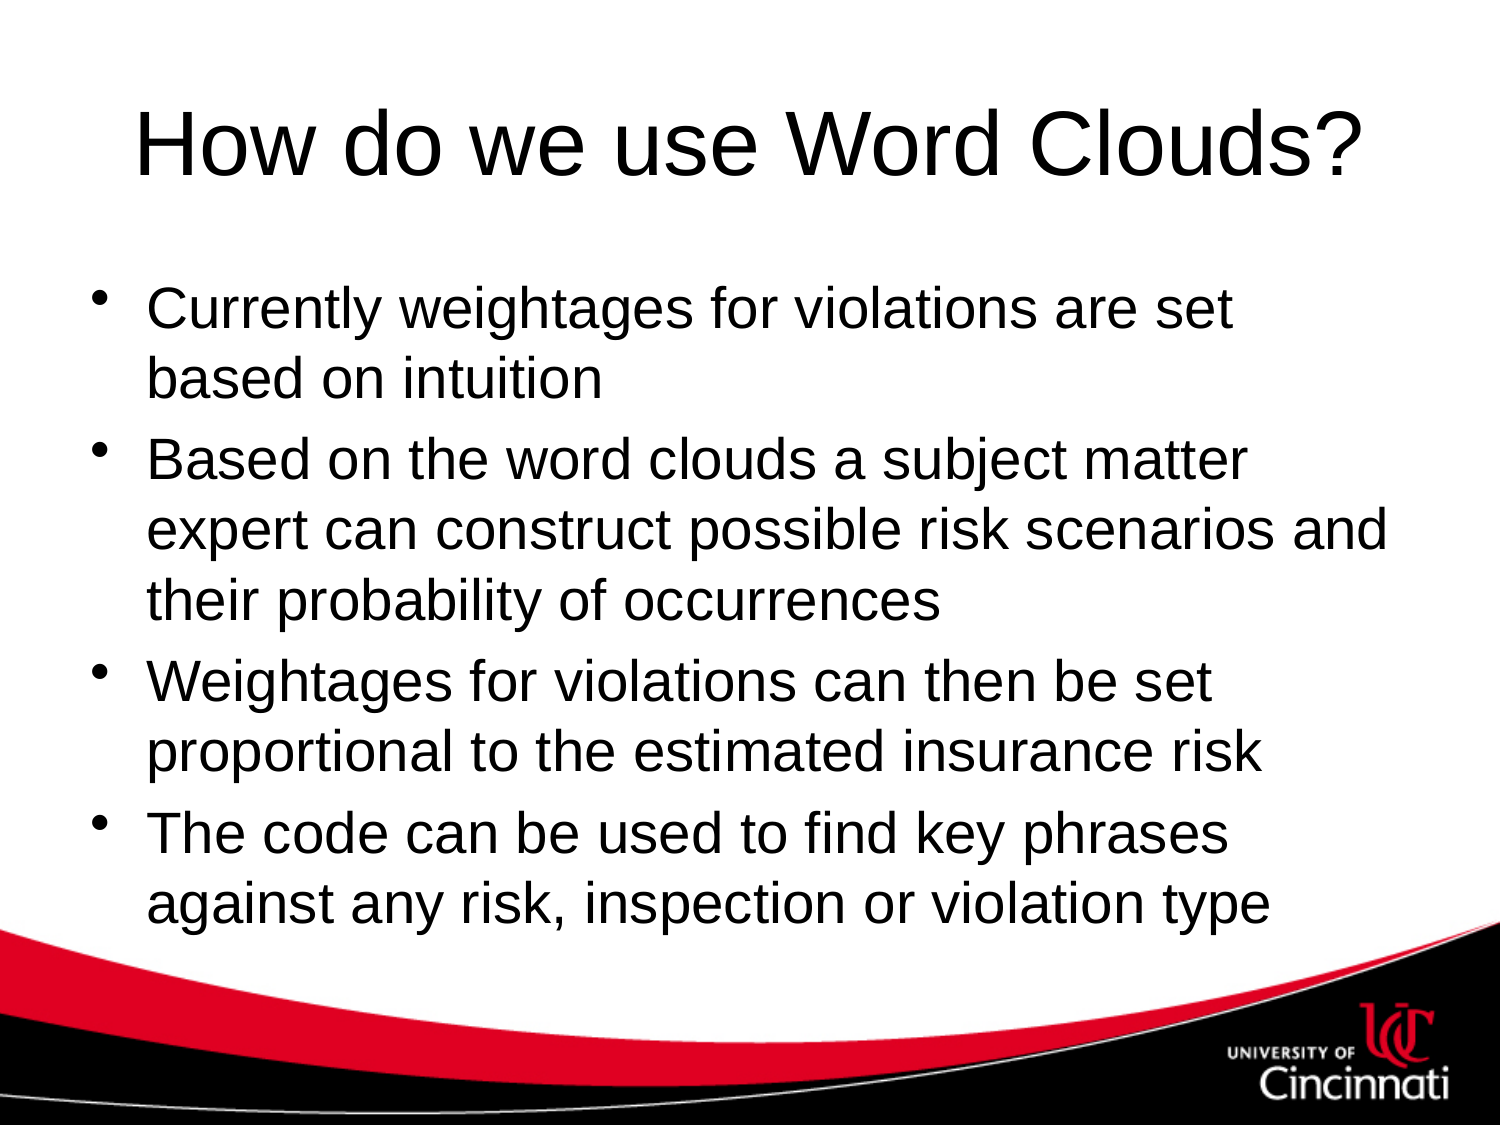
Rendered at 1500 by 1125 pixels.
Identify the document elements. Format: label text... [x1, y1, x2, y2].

picture [0, 909, 1500, 1125]
title How do we use Word Clouds? [75, 45, 1425, 233]
list Currently weightages for violations are set based on intuition Based on the word clouds a subject matter expert can construct possible risk scenarios and their probability of occurrences Weightages for violations can then be set proportional to the estimated insurance risk The code can be used to find key phrases against any risk, inspection or violation type [75, 262, 1425, 1005]
